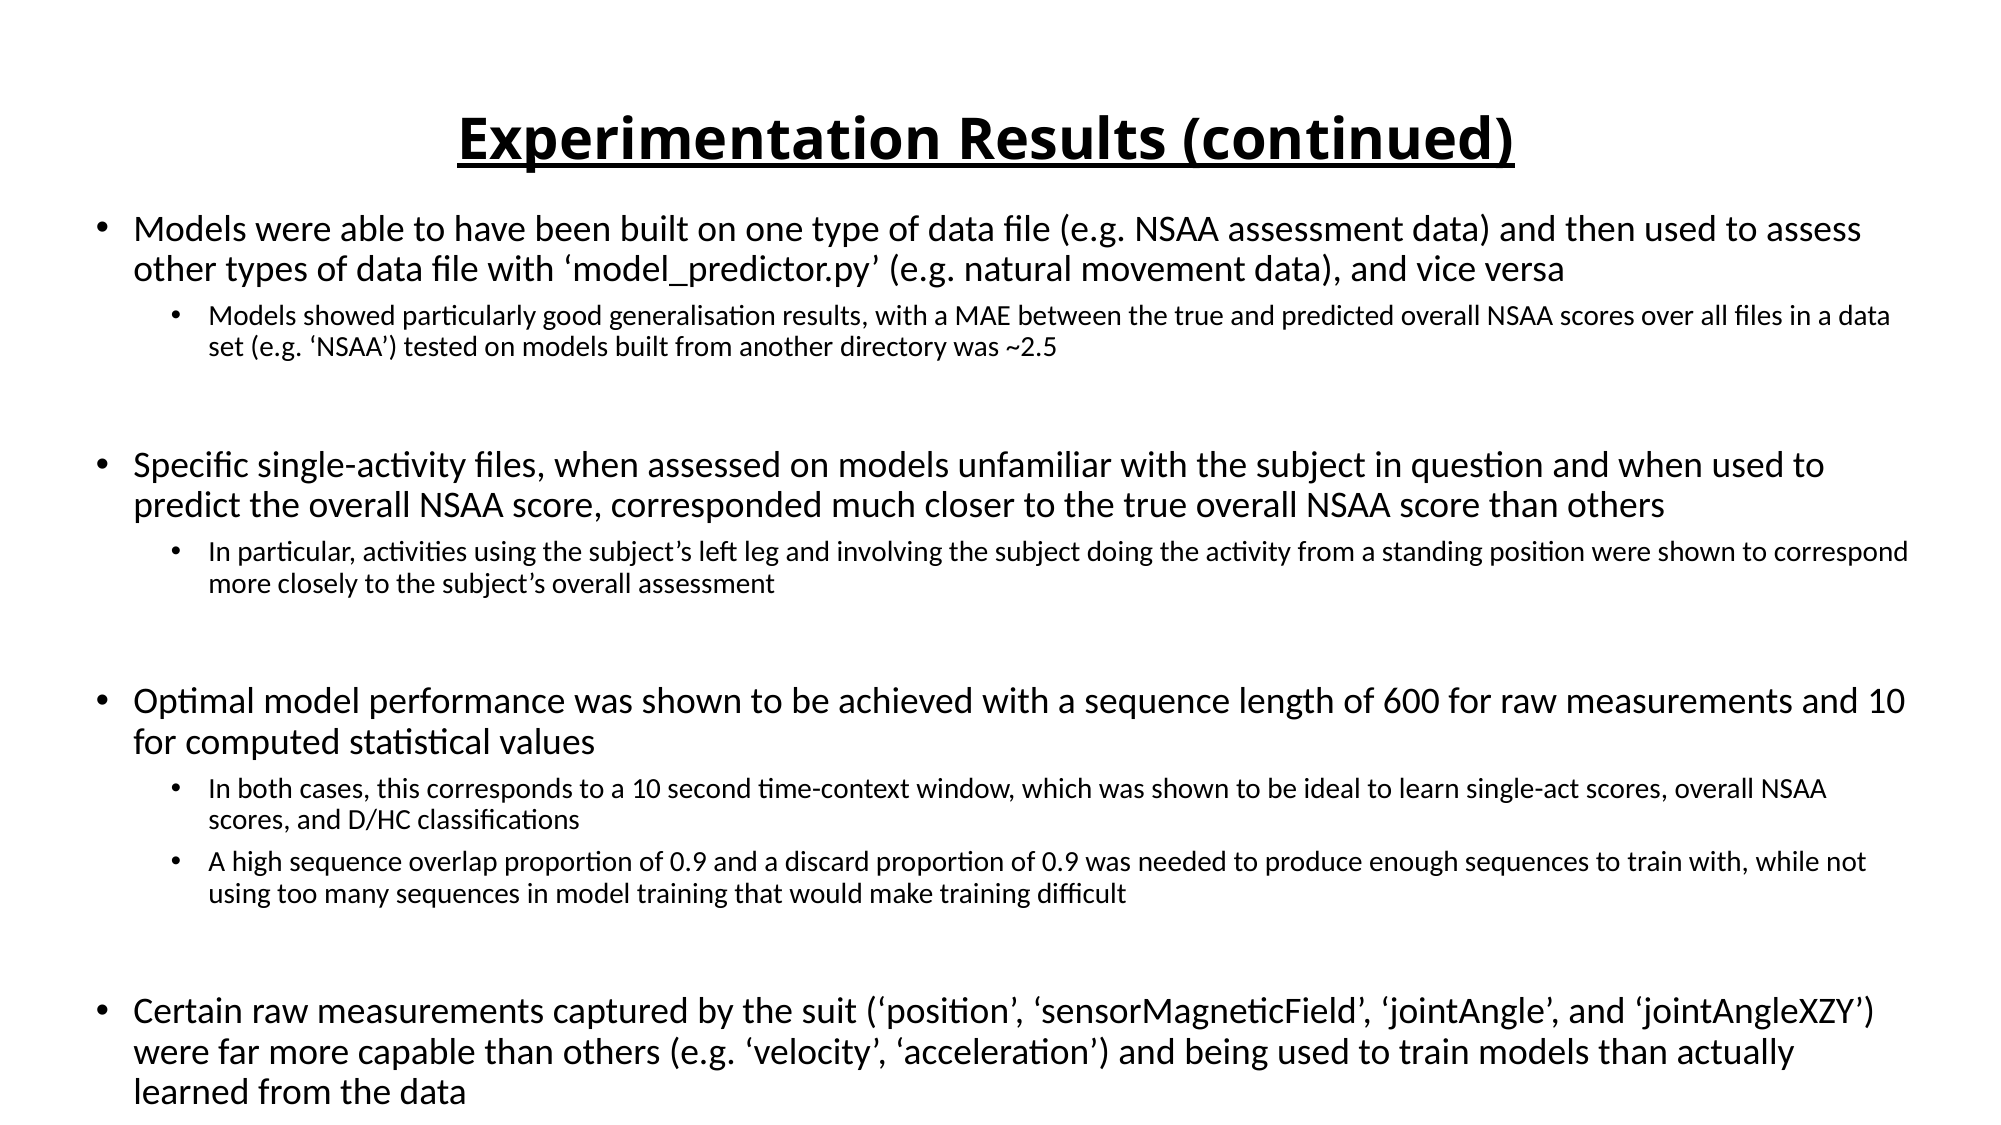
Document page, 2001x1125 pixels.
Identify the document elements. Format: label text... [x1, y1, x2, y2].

title Experimentation Results (continued) [442, 71, 1558, 201]
list Models were able to have been built on one type of data file (e.g. NSAA assessment data) and then used to assess other types of data file with ‘model_predictor.py’ (e.g. natural movement data), and vice versa Models showed particularly good generalisation results, with a MAE between the true and predicted overall NSAA scores over all files in a data set (e.g. ‘NSAA’) tested on models built from another directory was ~2.5 Specific single-activity files, when assessed on models unfamiliar with the subject in question and when used to predict the overall NSAA score, corresponded much closer to the true overall NSAA score than others In particular, activities using the subject’s left leg and involving the subject doing the activity from a standing position were shown to correspond more closely to the subject’s overall assessment Optimal model performance was shown to be achieved with a sequence length of 600 for raw measurements and 10 for computed statistical values In both cases, this corresponds to a 10 second time-context window, which was shown to be ideal to learn single-act scores, overall NSAA scores, and D/HC classifications A high sequence overlap proportion of 0.9 and a discard proportion of 0.9 was needed to produce enough sequences to train with, while not using too many sequences in model training that would make training difficult Certain raw measurements captured by the suit (‘position’, ‘sensorMagneticField’, ‘jointAngle’, and ‘jointAngleXZY’) were far more capable than others (e.g. ‘velocity’, ‘acceleration’) and being used to train models than actually learned from the data [80, 201, 1926, 1125]
